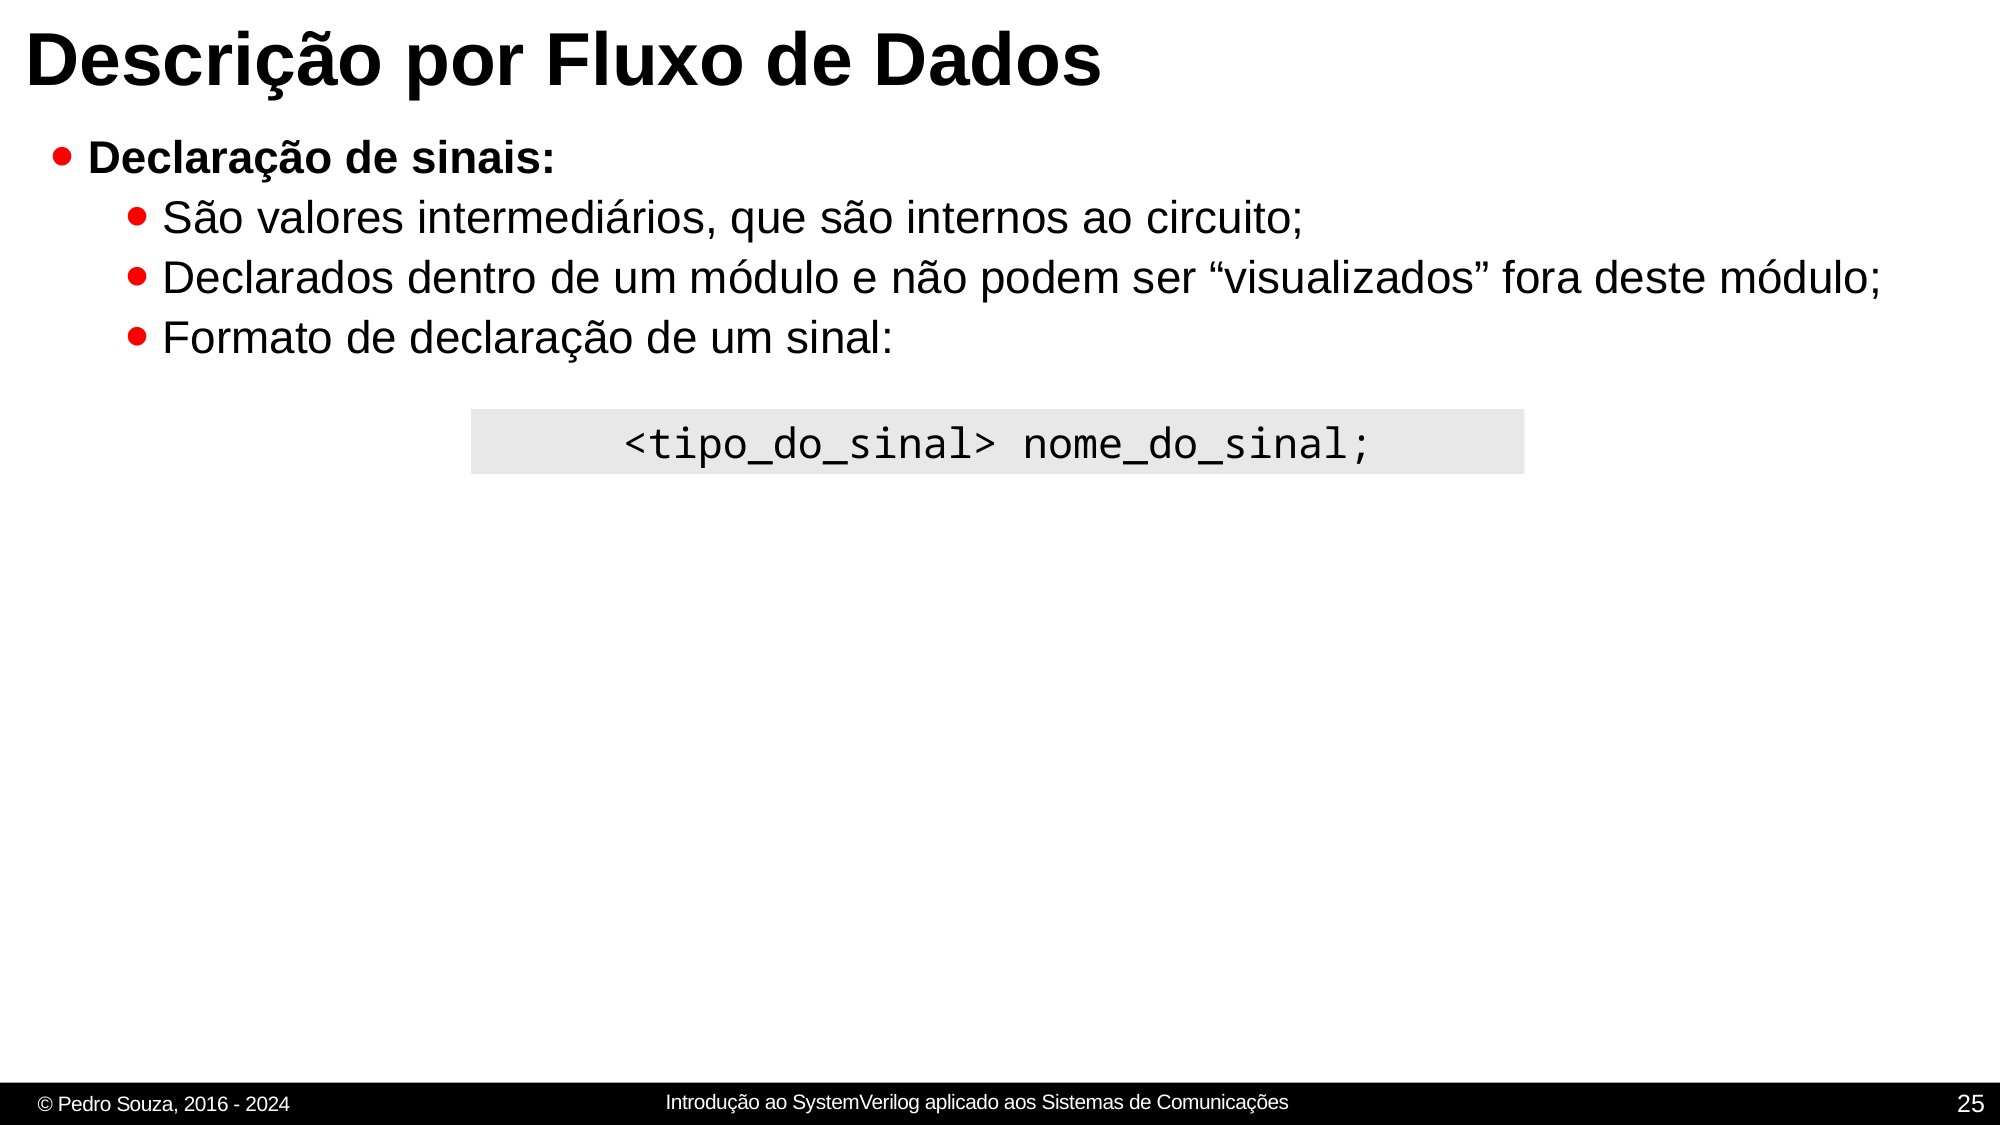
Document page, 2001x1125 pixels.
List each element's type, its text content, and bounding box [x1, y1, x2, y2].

text_box <tipo_do_sinal> nome_do_sinal; [471, 409, 1525, 474]
slide_number 25 [1550, 1072, 2000, 1125]
title Descrição por Fluxo de Dados [10, 10, 1986, 112]
list Declaração de sinais: São valores intermediários, que são internos ao circuito; Declarados dentro de um módulo e não podem ser “visualizados” fora deste módulo; Formato de declaração de um sinal: [35, 126, 1986, 1066]
